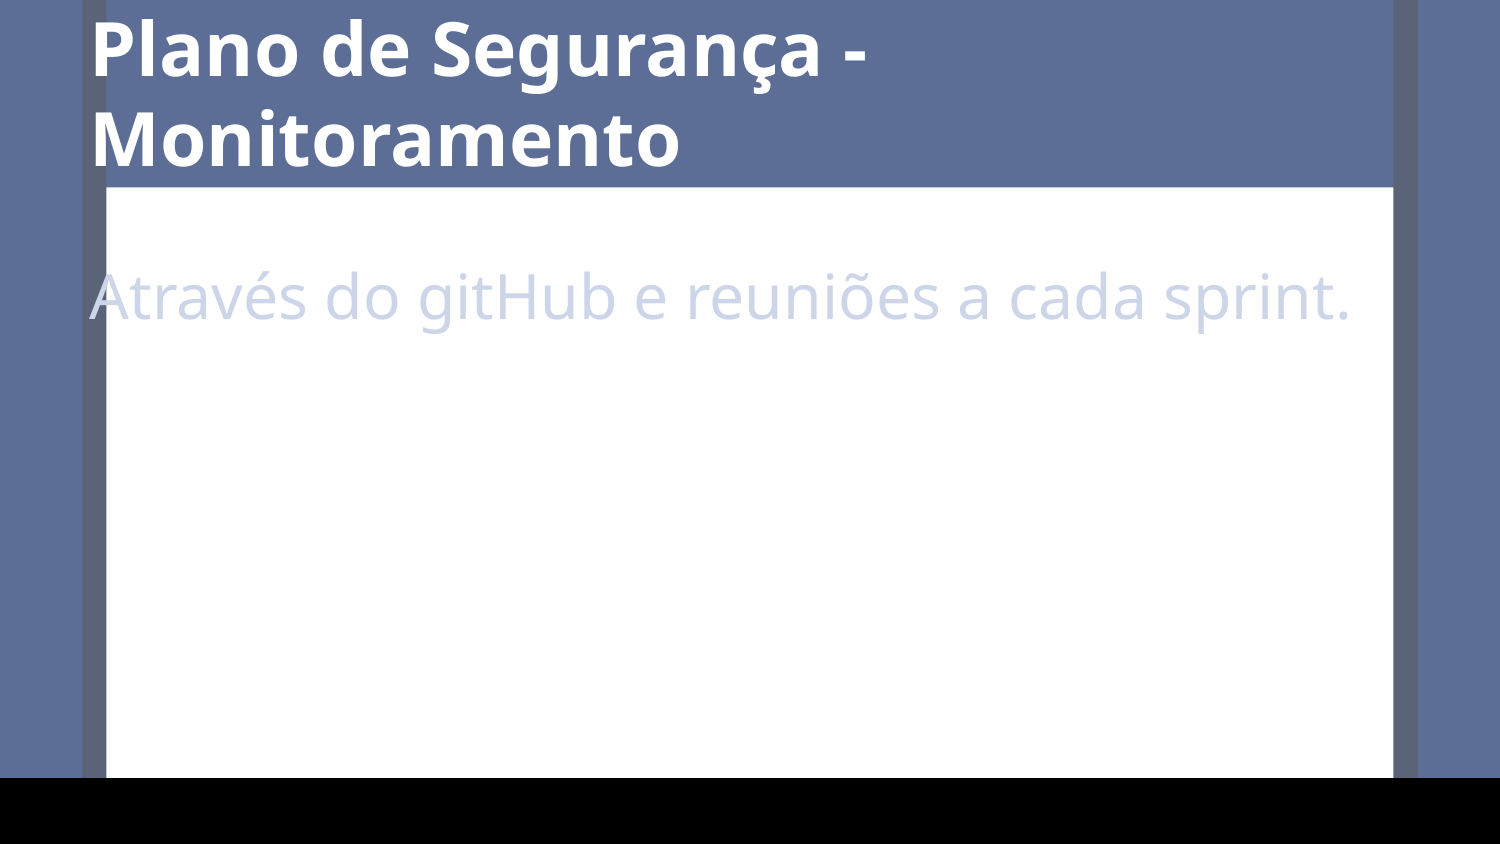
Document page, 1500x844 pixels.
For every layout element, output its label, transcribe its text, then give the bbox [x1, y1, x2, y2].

text_box Através do gitHub e reuniões a cada sprint. [75, 196, 1425, 808]
text_box Plano de Segurança - Monitoramento [75, 50, 1425, 196]
